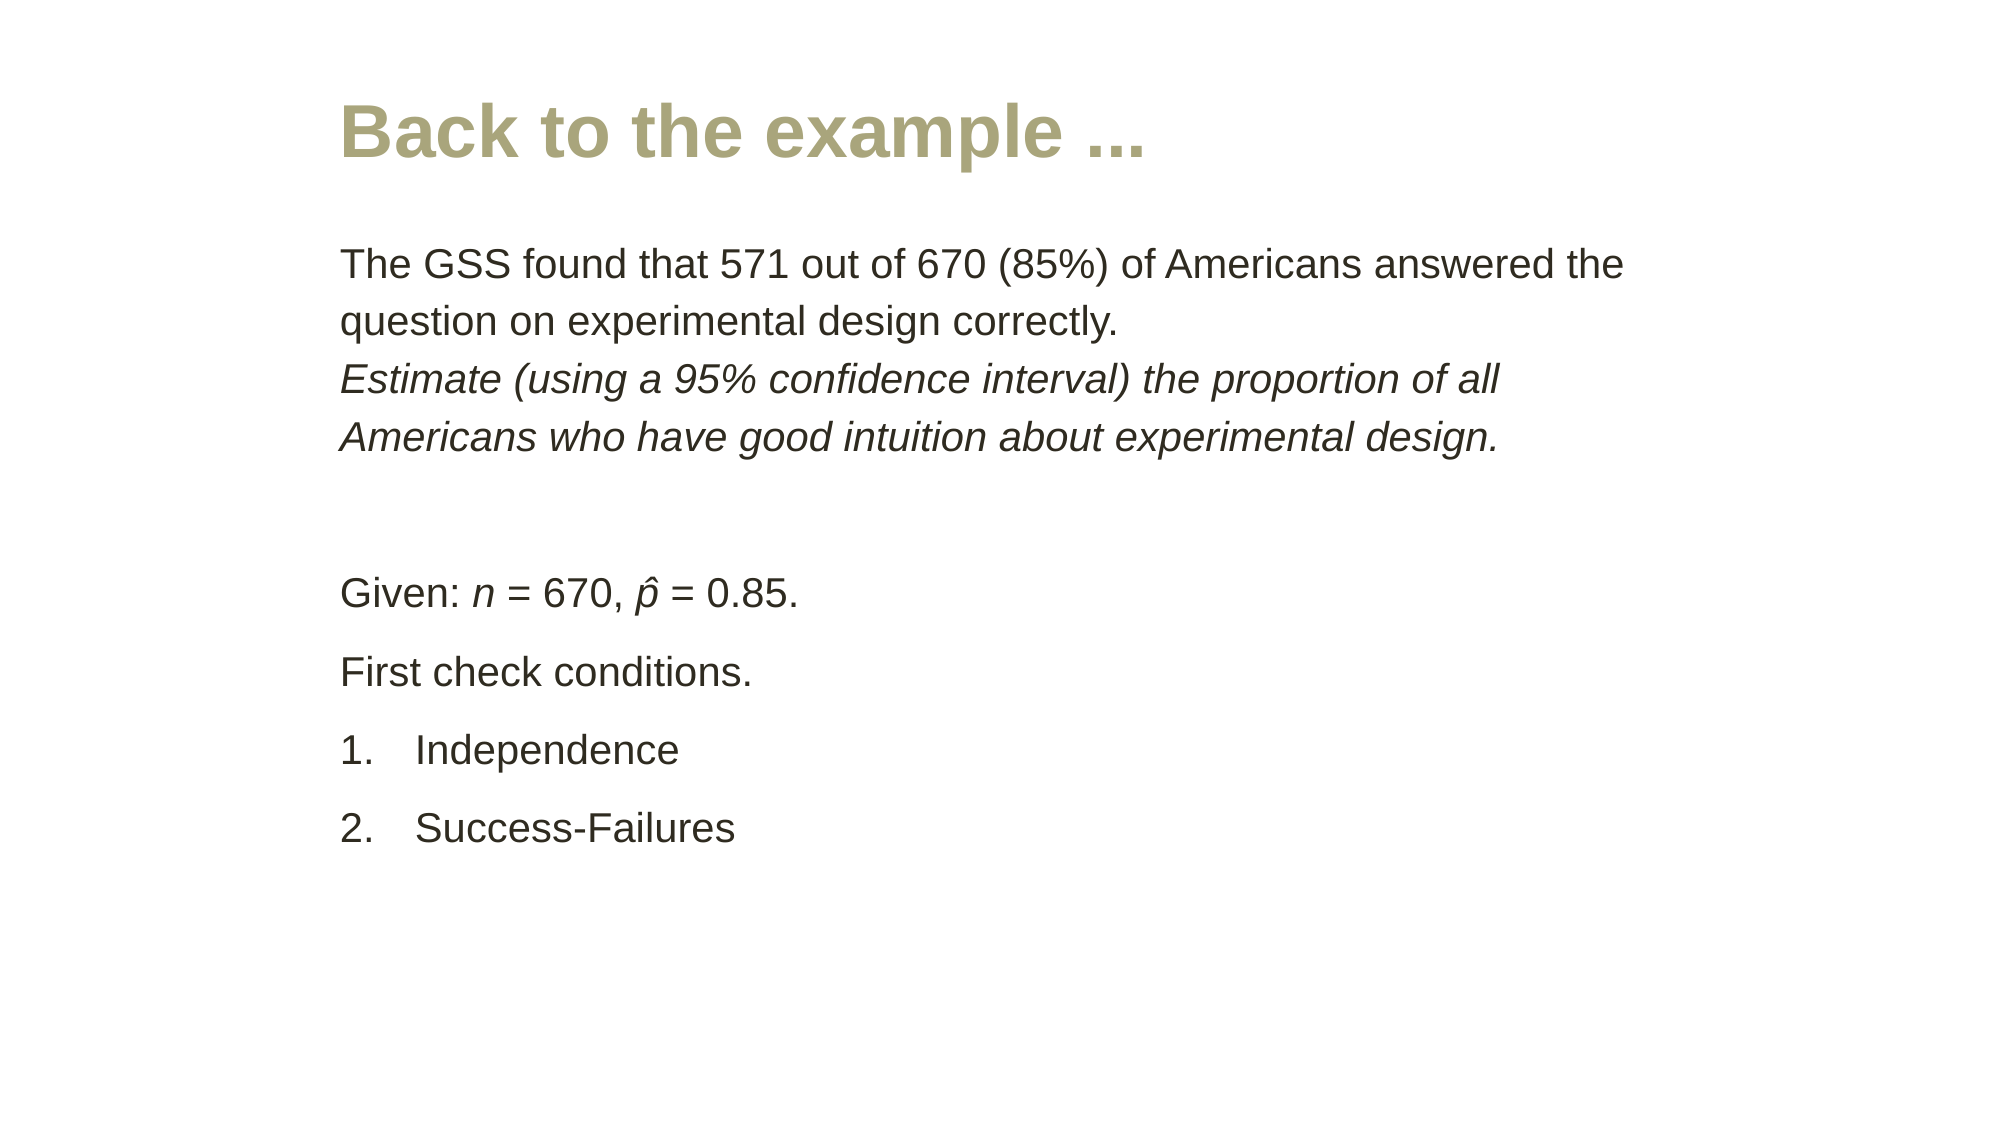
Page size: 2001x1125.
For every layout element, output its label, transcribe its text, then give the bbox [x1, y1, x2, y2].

title Back to the example ... [324, 0, 1675, 188]
list The GSS found that 571 out of 670 (85%) of Americans answered the question on experimental design correctly. Estimate (using a 95% confidence interval) the proportion of all Americans who have good intuition about experimental design. Given: n = 670, p̂ = 0.85. First check conditions. Independence Success-Failures [325, 214, 1646, 1009]
